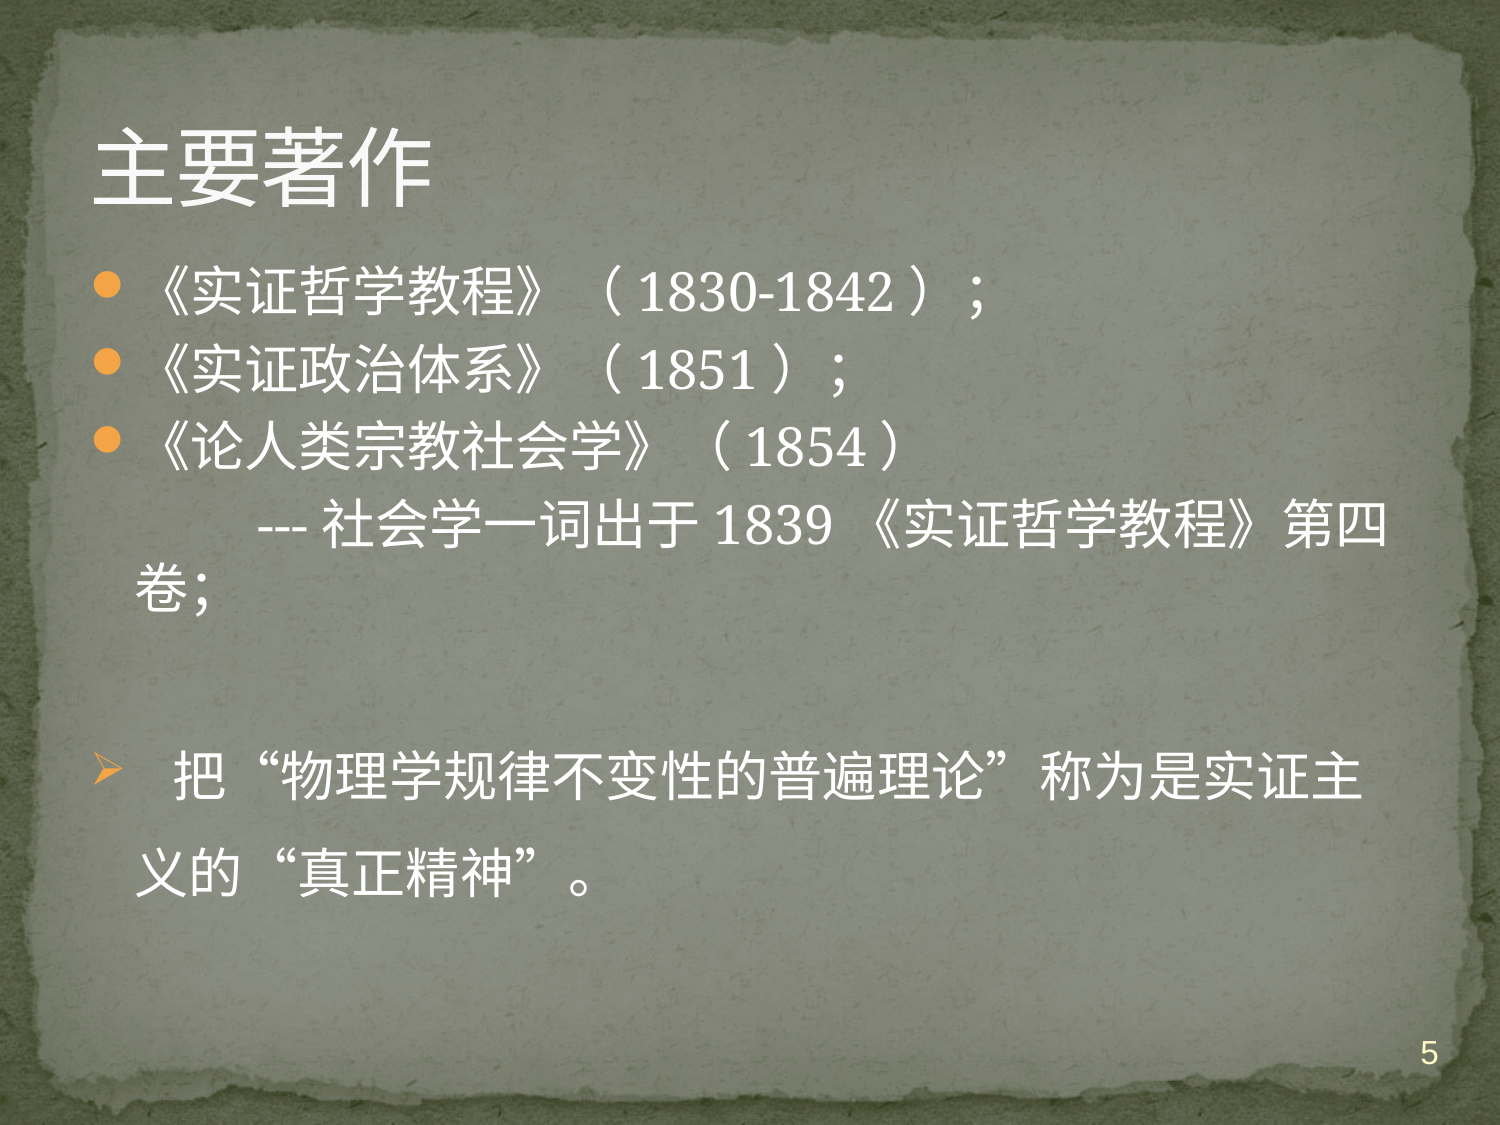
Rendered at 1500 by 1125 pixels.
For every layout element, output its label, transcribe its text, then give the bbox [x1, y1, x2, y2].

slide_number 5 [1379, 1014, 1480, 1089]
list 《实证哲学教程》（1830-1842）； 《实证政治体系》（1851）； 《论人类宗教社会学》（1854） ---社会学一词出于1839《实证哲学教程》第四卷； 把“物理学规律不变性的普遍理论”称为是实证主义的“真正精神”。 [75, 249, 1425, 1000]
title 主要著作 [74, 24, 1425, 225]
